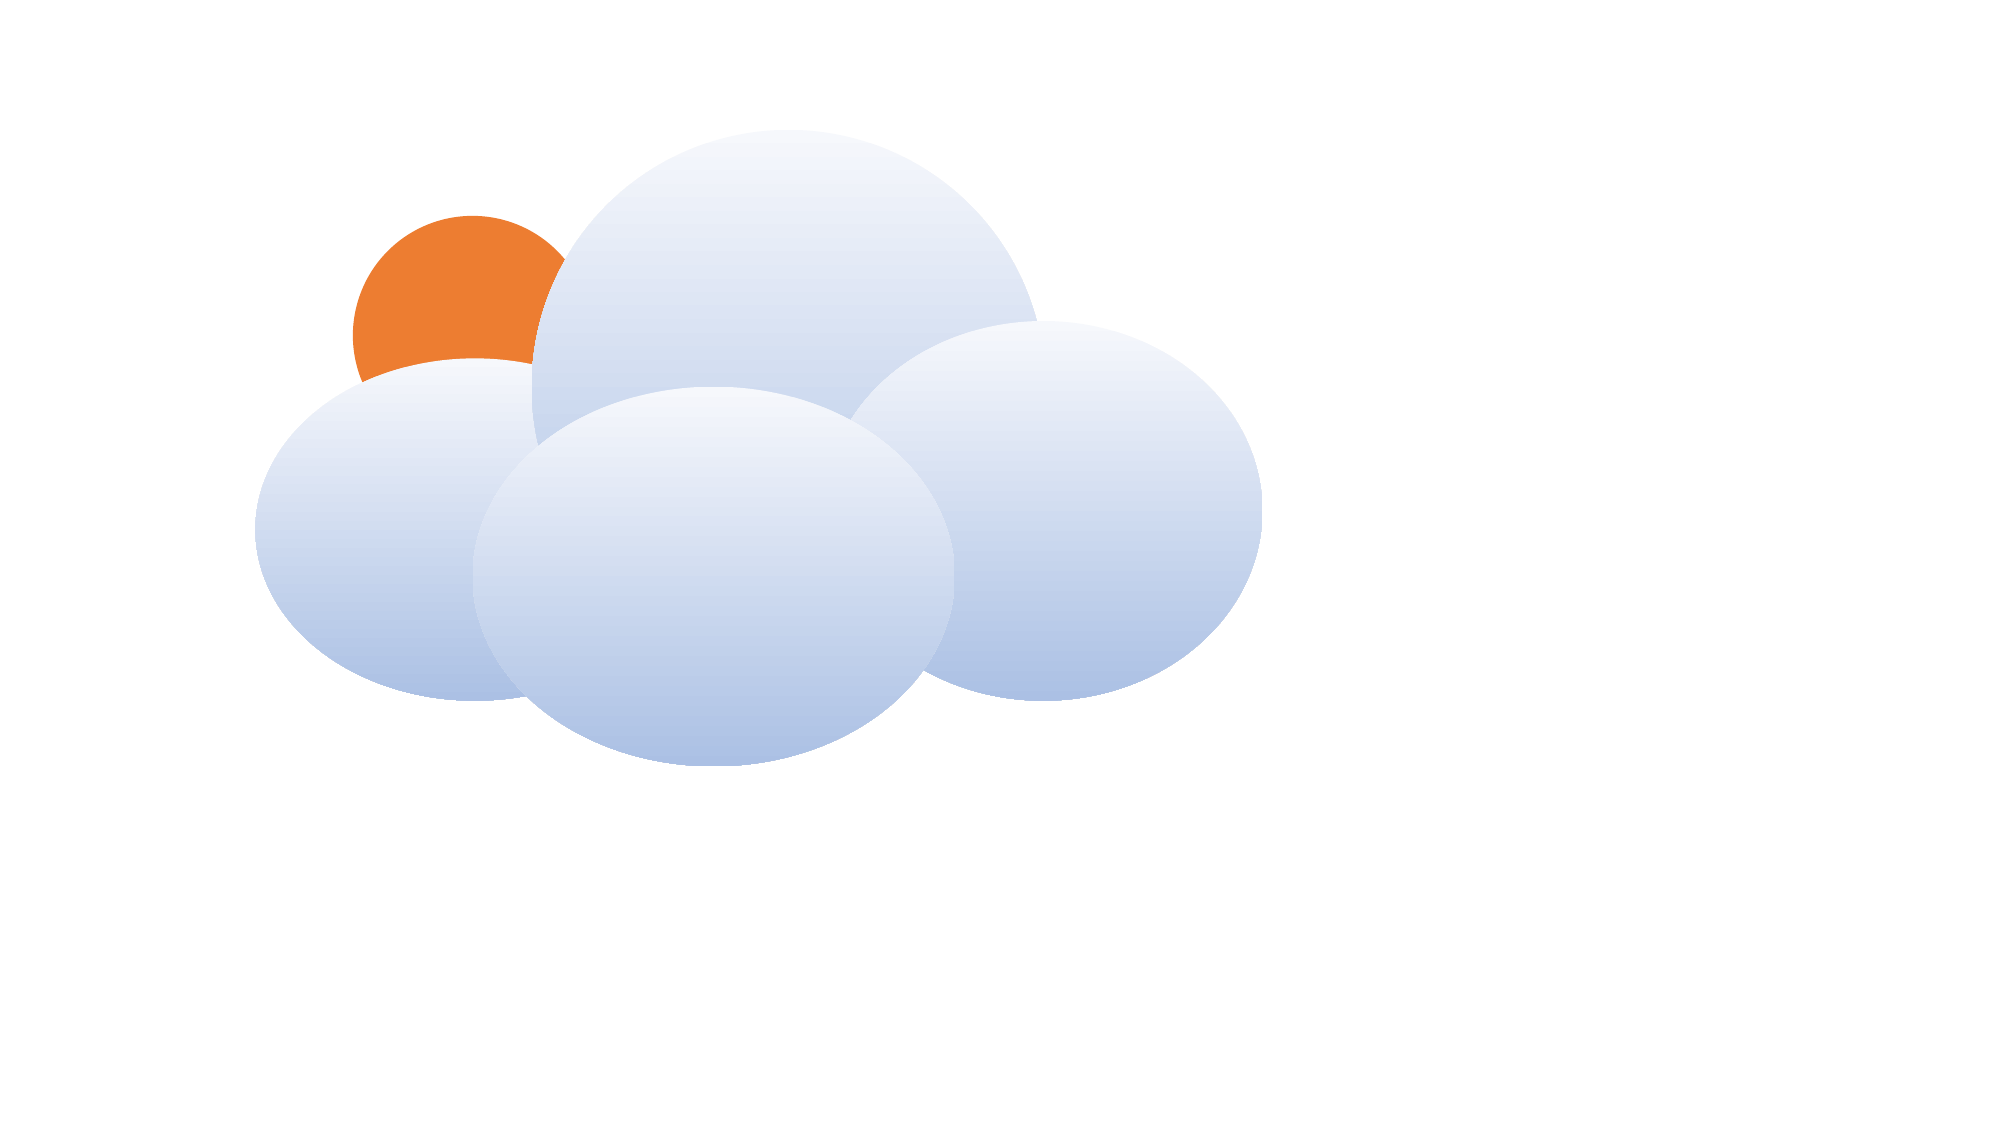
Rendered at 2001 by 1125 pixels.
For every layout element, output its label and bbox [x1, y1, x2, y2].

text_box [850, 319, 1264, 702]
text_box [530, 128, 1038, 445]
text_box [471, 385, 956, 768]
text_box [254, 357, 537, 702]
text_box [351, 214, 565, 382]
